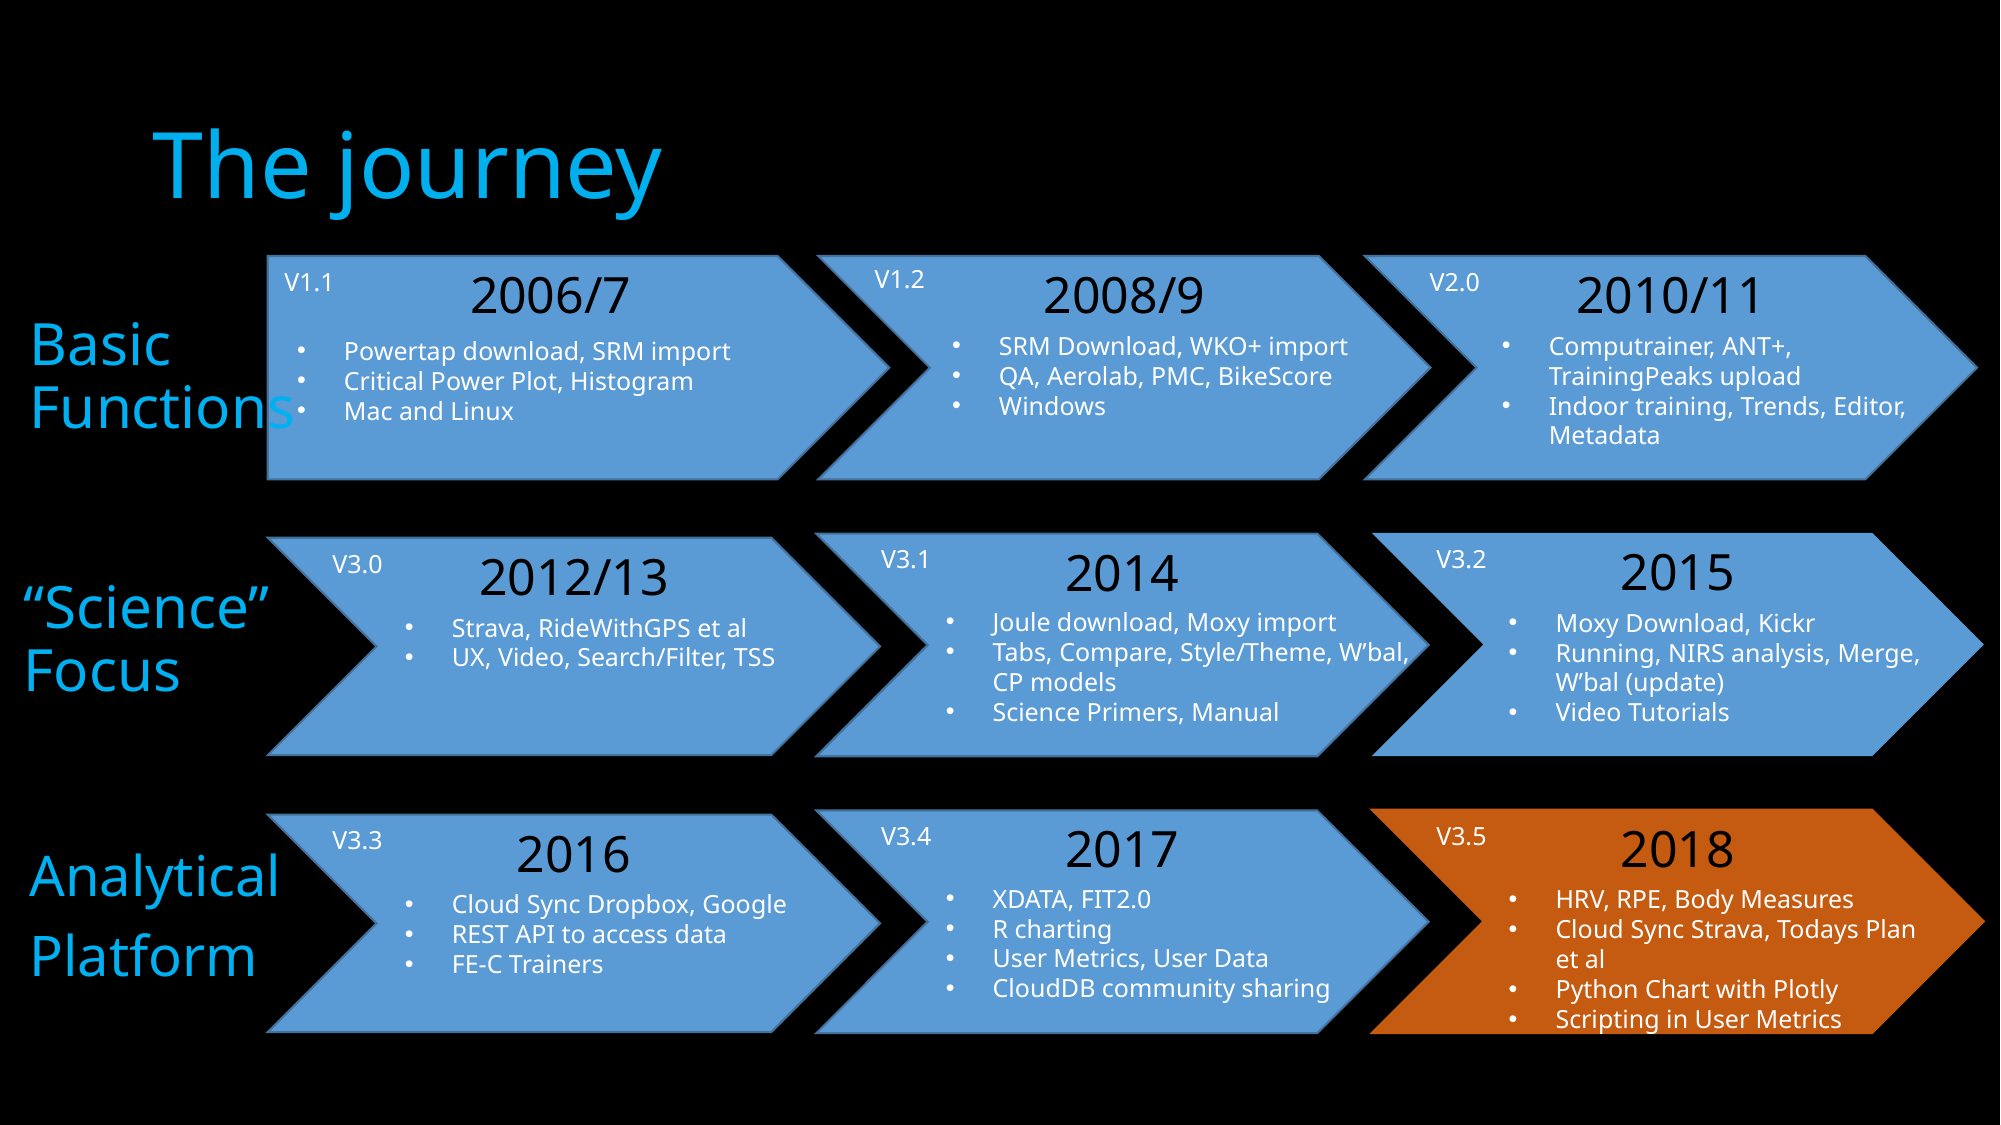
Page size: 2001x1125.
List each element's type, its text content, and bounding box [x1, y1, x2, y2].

title The journey [137, 59, 1863, 278]
text_box “Science” Focus [8, 570, 267, 727]
text_box Analytical Platform [14, 840, 267, 997]
text_box Basic Functions [14, 307, 267, 460]
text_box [267, 255, 1984, 1034]
